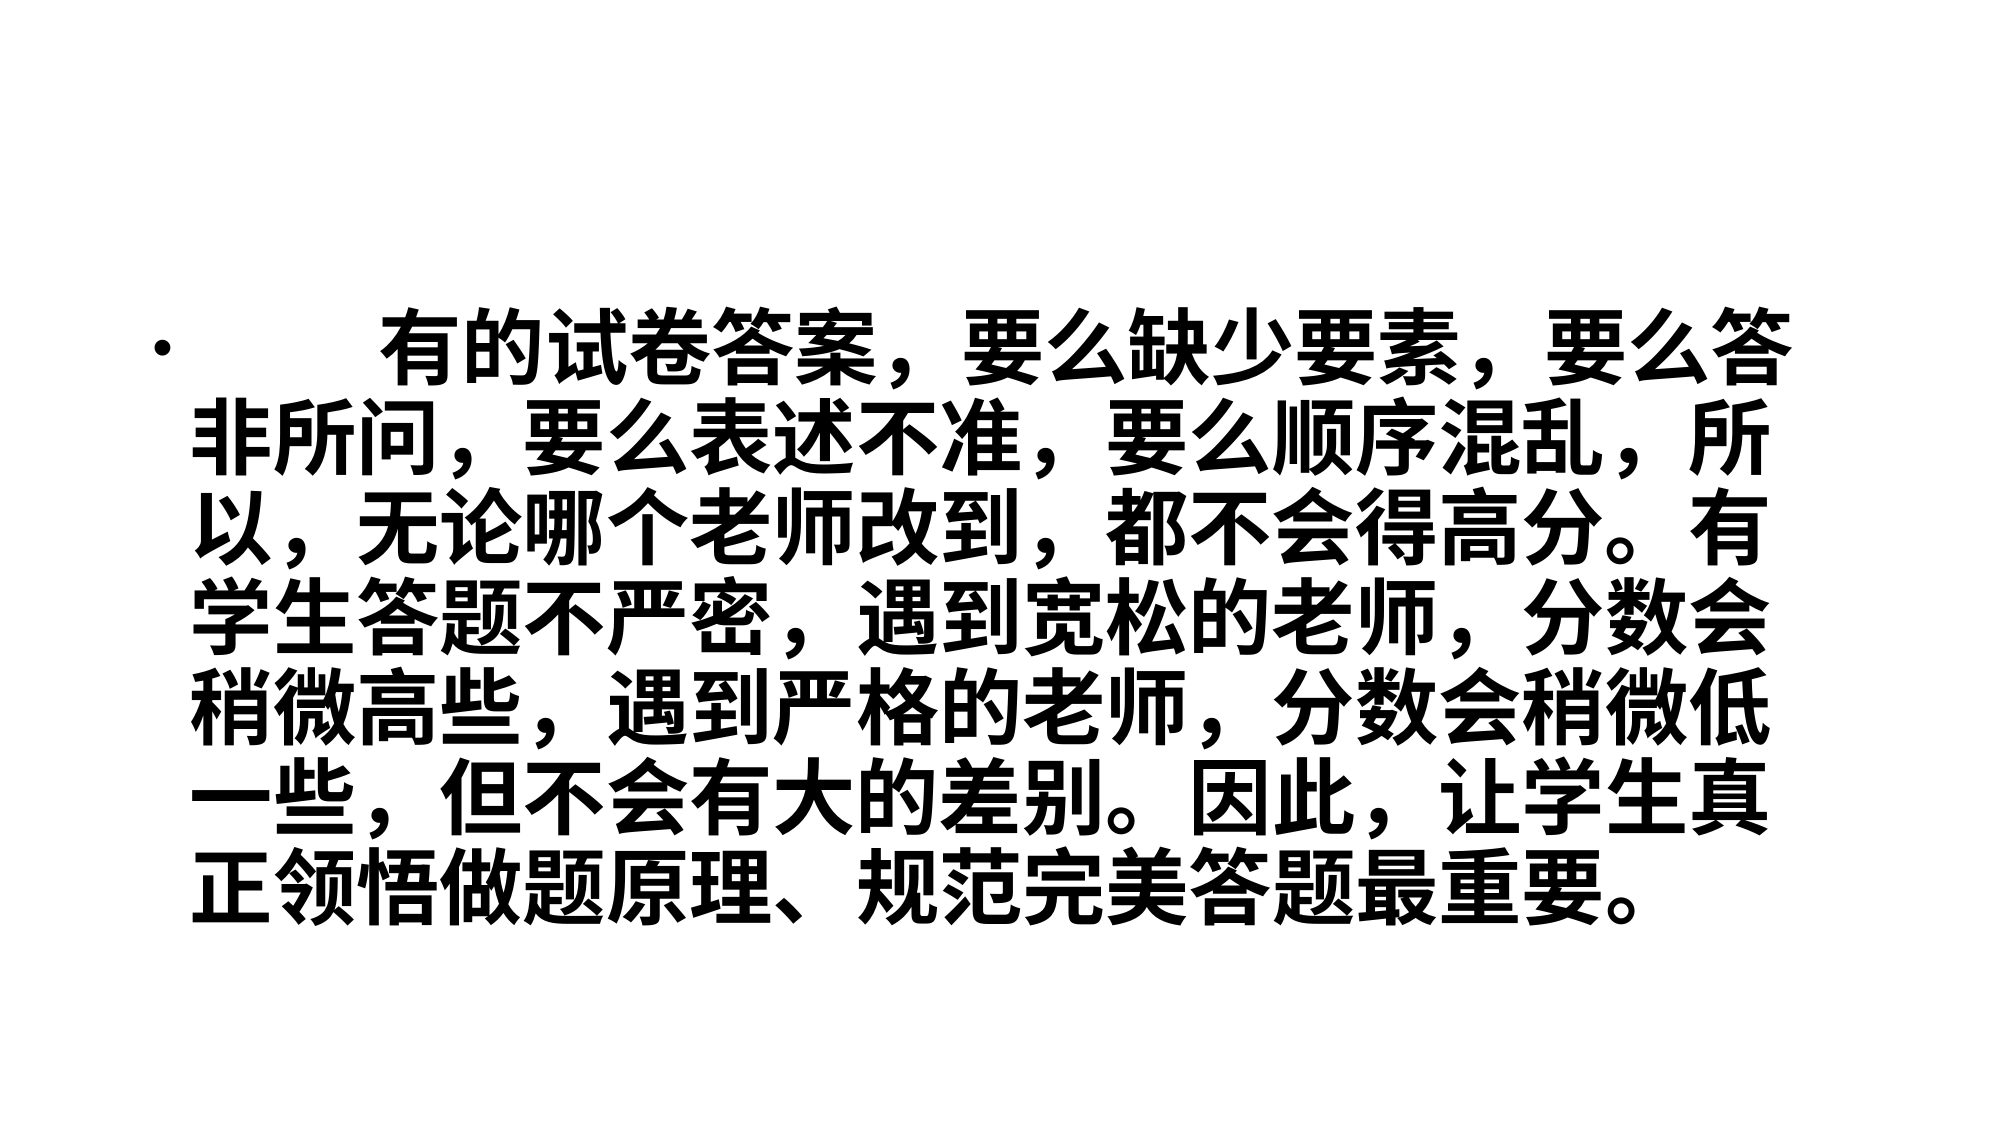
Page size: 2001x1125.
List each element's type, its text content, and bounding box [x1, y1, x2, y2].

list 有的试卷答案，要么缺少要素，要么答非所问，要么表述不准，要么顺序混乱，所以，无论哪个老师改到，都不会得高分。有学生答题不严密，遇到宽松的老师，分数会稍微高些，遇到严格的老师，分数会稍微低一些，但不会有大的差别。因此，让学生真正领悟做题原理、规范完美答题最重要。 [137, 299, 1863, 1014]
